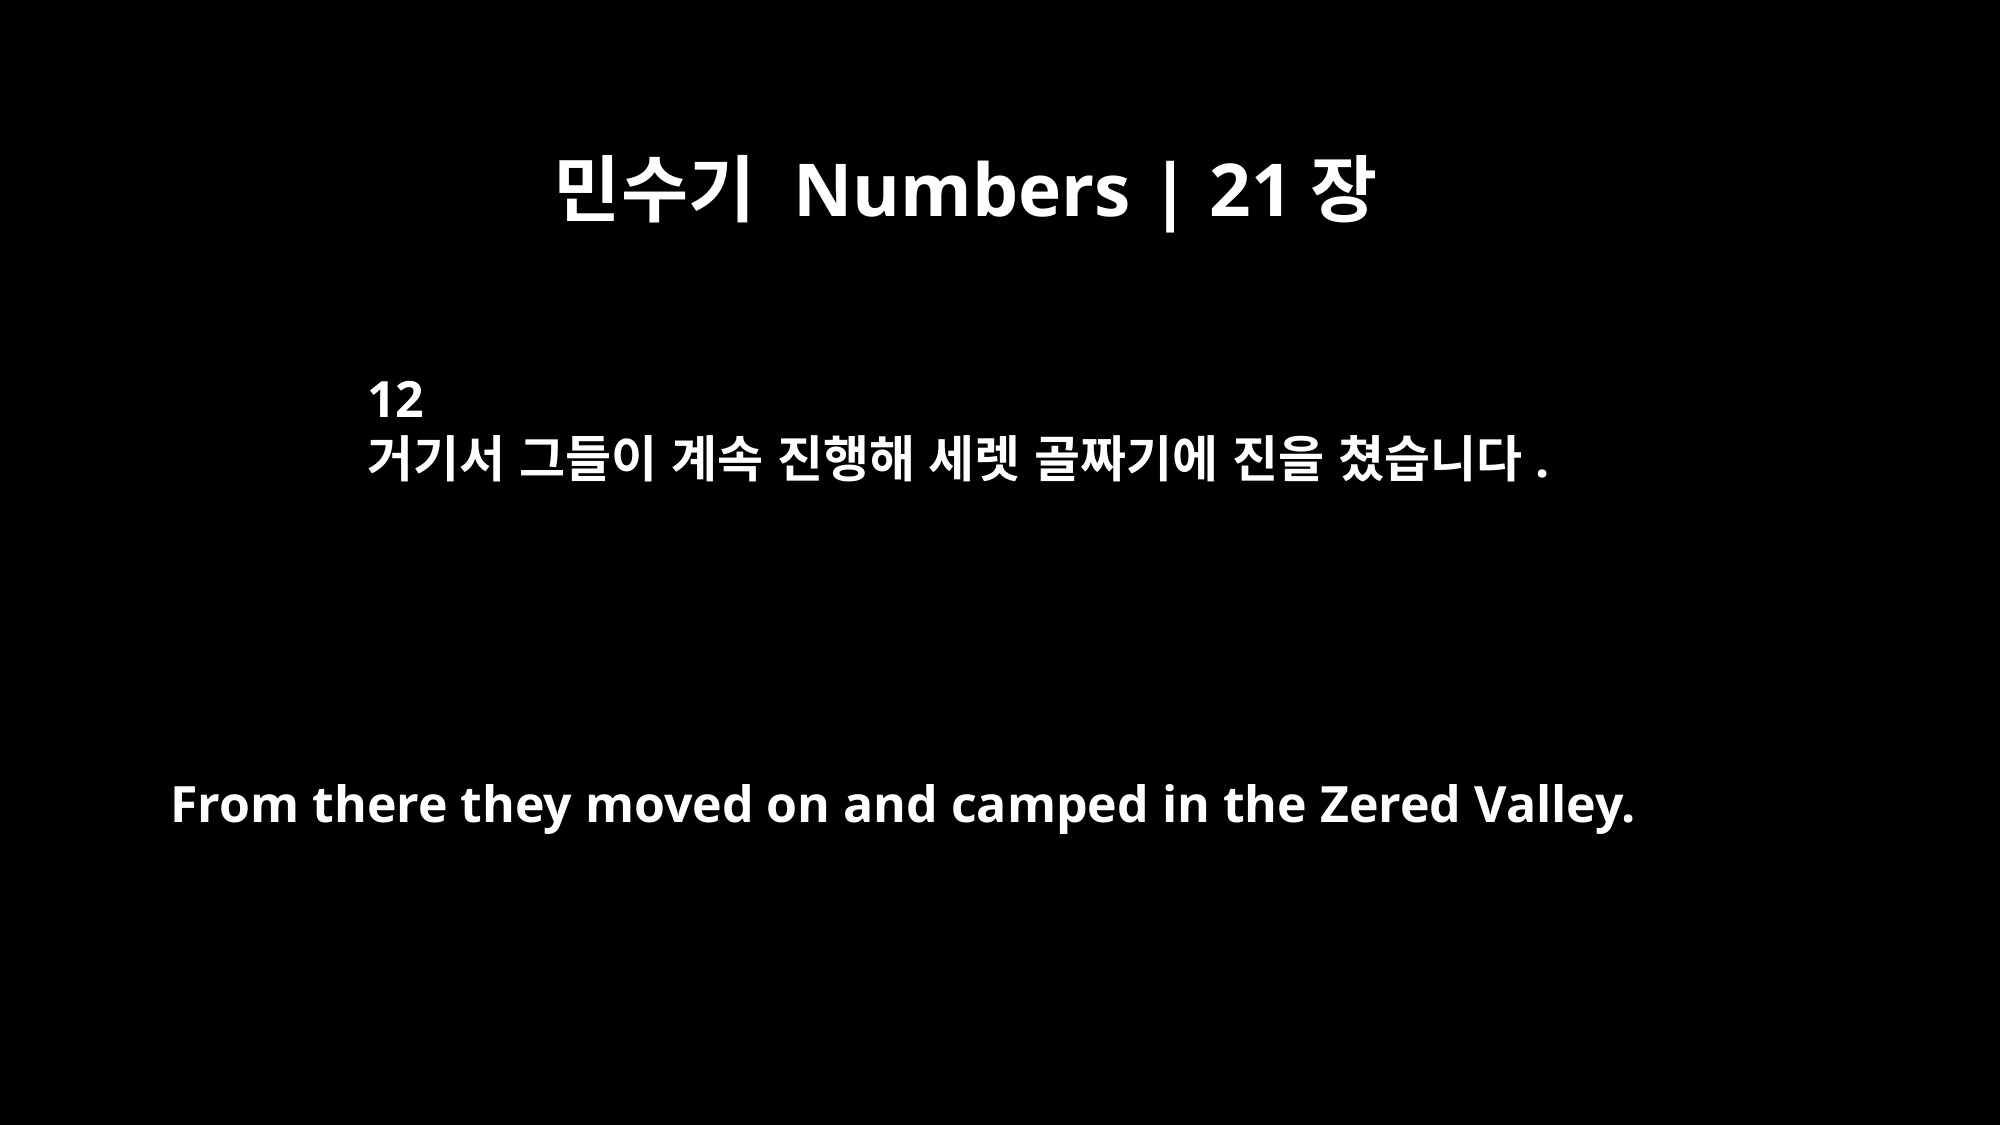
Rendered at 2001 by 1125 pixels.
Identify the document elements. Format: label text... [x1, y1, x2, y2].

text_box From there they moved on and camped in the Zered Valley. [155, 764, 1652, 840]
text_box 민수기 Numbers | 21장 [538, 136, 1393, 239]
text_box 12 거기서 그들이 계속 진행해 세렛 골짜기에 진을 쳤습니다. [352, 359, 1565, 495]
